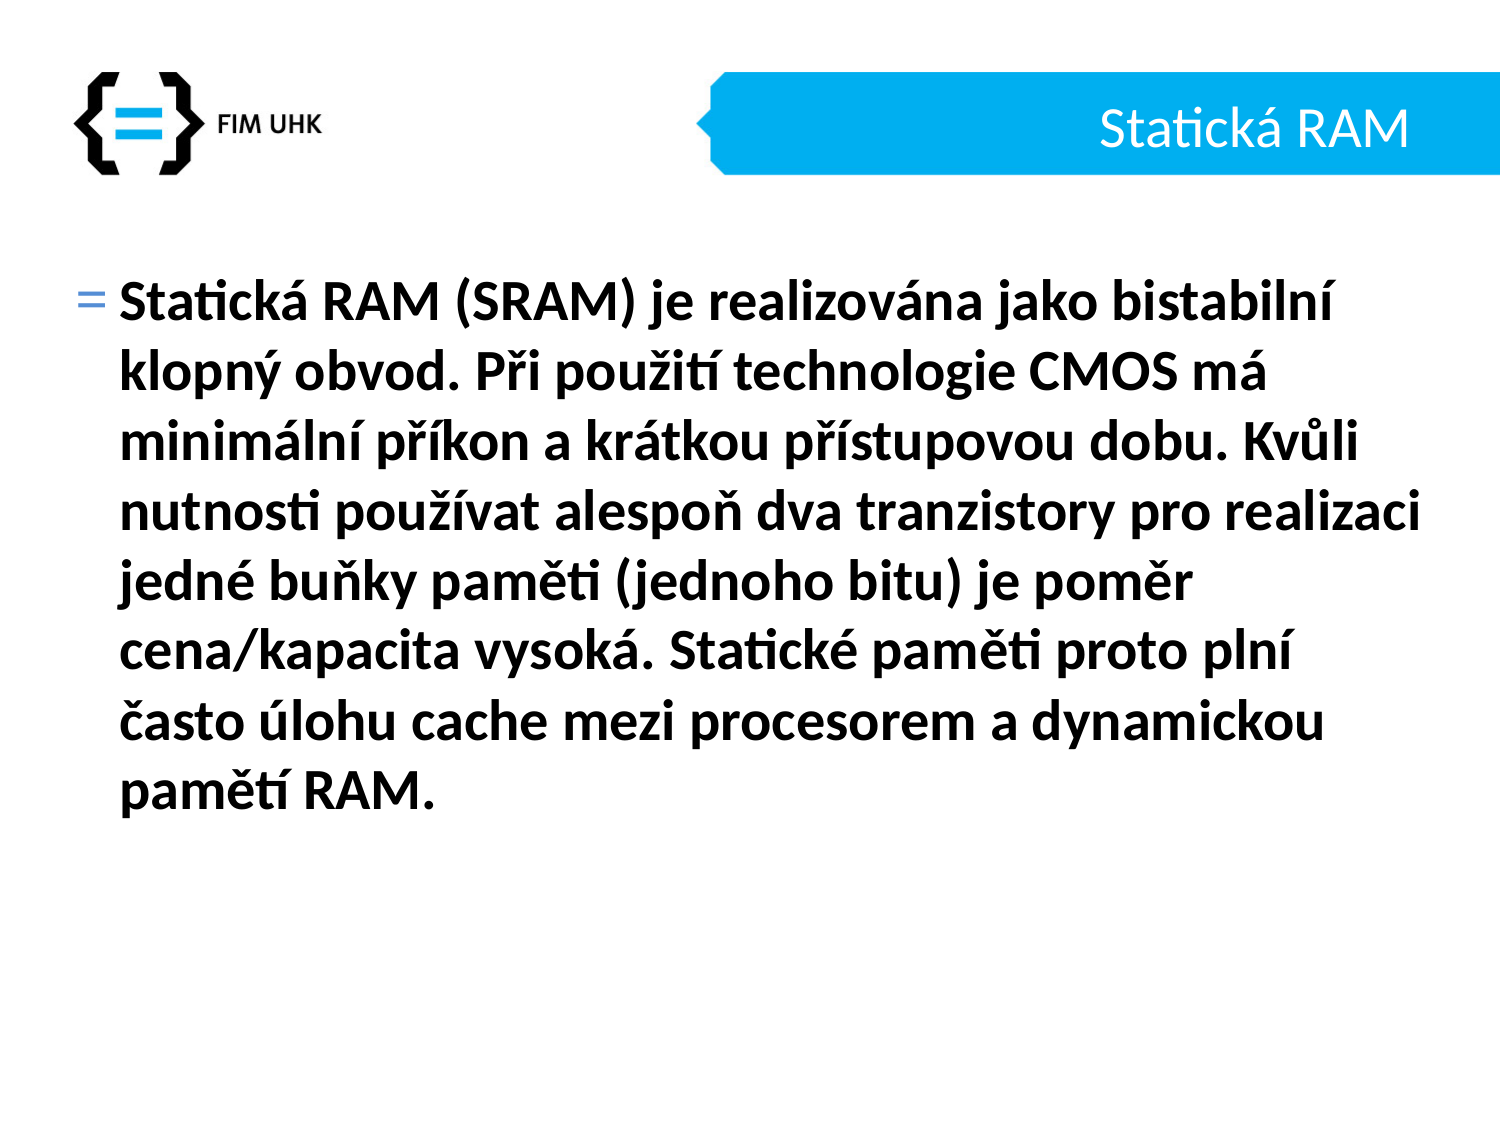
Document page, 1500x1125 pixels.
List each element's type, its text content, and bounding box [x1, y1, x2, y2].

title Statická RAM [748, 54, 1427, 193]
picture [0, 0, 1500, 1125]
list Statická RAM (SRAM) je realizována jako bistabilní klopný obvod. Při použití technologie CMOS má minimální příkon a krátkou přístupovou dobu. Kvůli nutnosti používat alespoň dva tranzistory pro realizaci jedné buňky paměti (jednoho bitu) je poměr cena/kapacita vysoká. Statické paměti proto plní často úlohu cache mezi procesorem a dynamickou pamětí RAM. [75, 262, 1425, 1005]
